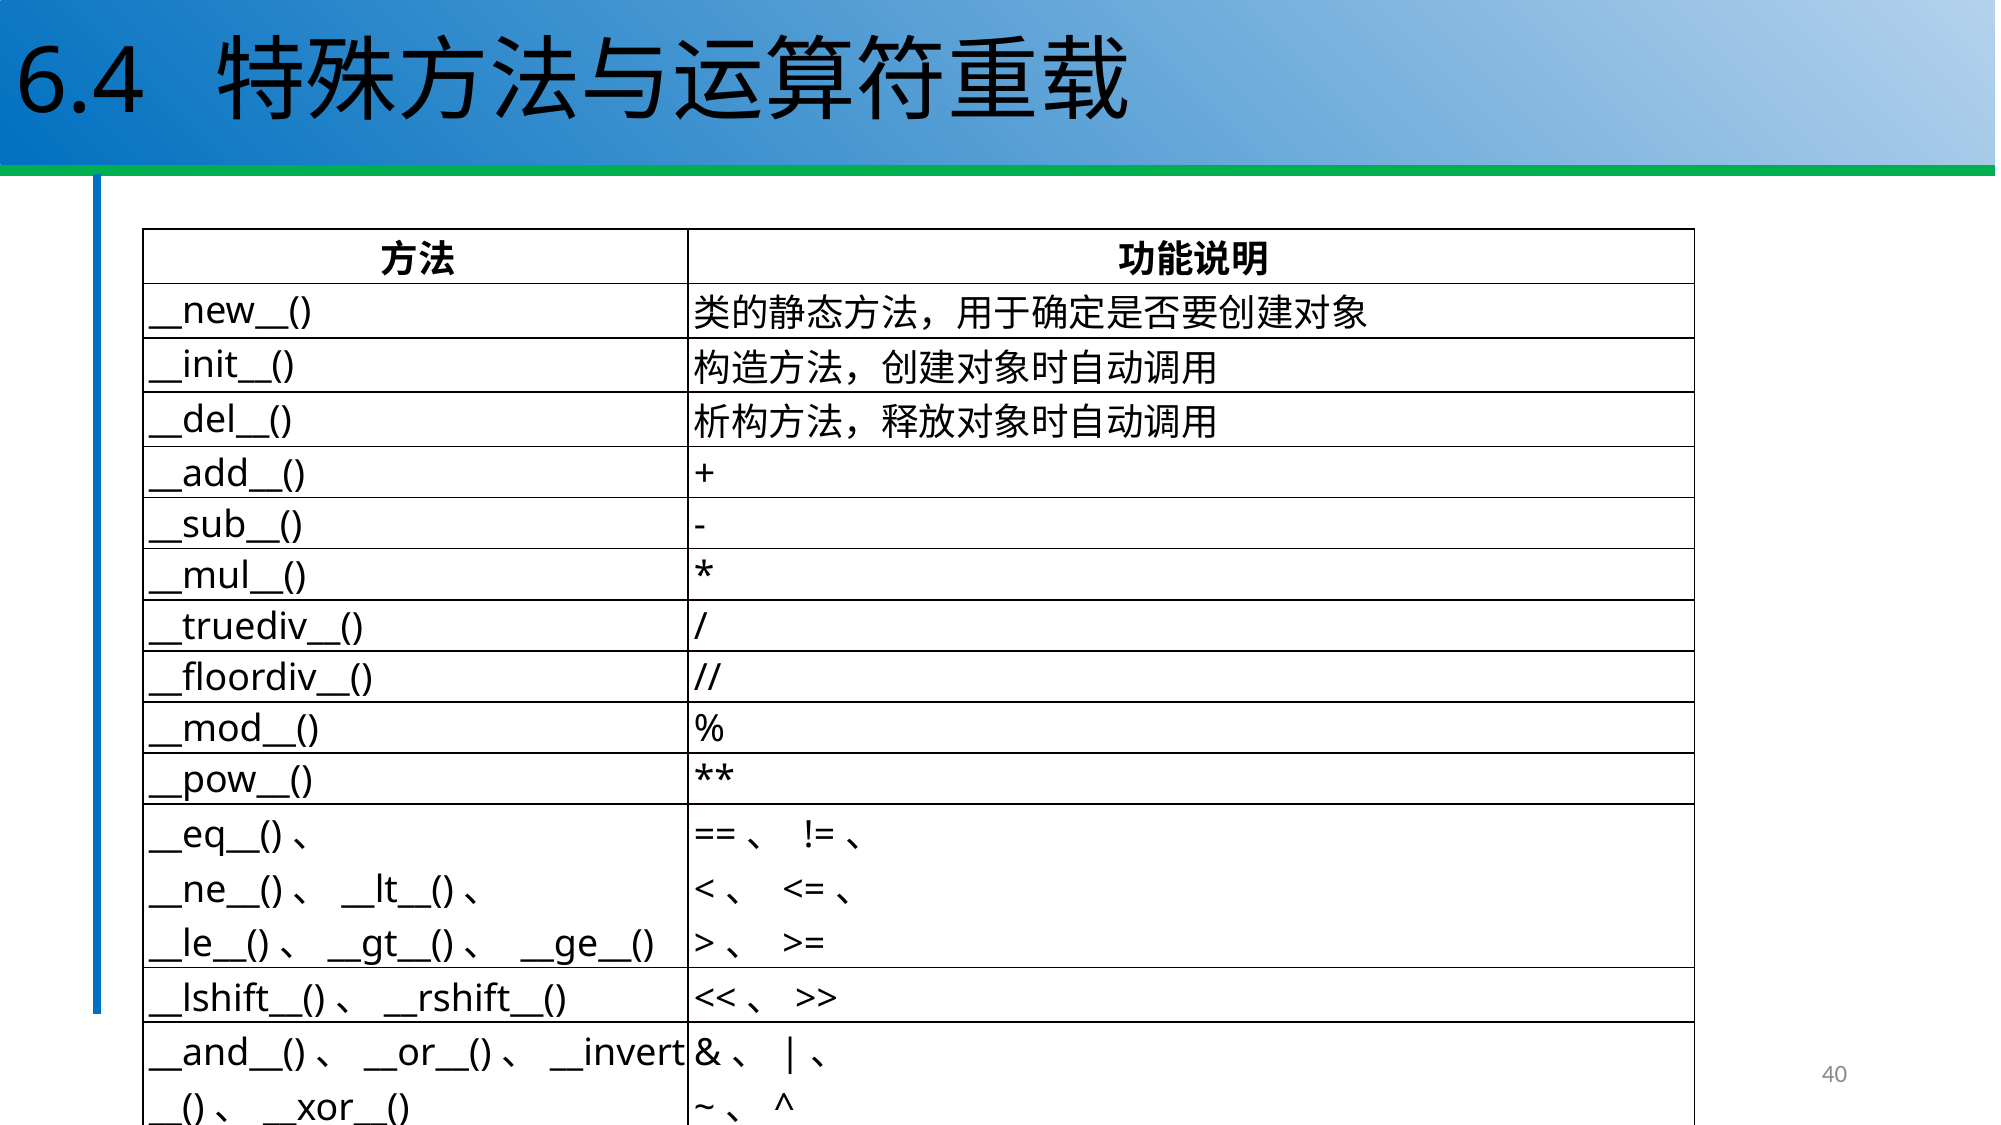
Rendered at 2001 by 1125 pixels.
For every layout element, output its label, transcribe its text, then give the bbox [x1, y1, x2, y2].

table_cell / [689, 601, 1694, 650]
table_cell __floordiv__() [144, 652, 687, 701]
table_cell __del__() [144, 393, 687, 446]
table_cell &、|、 ~、^ [689, 1023, 1694, 1125]
table_cell __and__()、__or__()、__invert__()、__xor__() [144, 1023, 687, 1125]
table_cell __sub__() [144, 498, 687, 548]
title 6.4 特殊方法与运算符重载 [0, 0, 1995, 165]
table_cell + [689, 447, 1694, 497]
table_cell __truediv__() [144, 601, 687, 650]
table_cell <<、>> [689, 968, 1694, 1021]
table_cell 类的静态方法，用于确定是否要创建对象 [689, 284, 1694, 337]
table_cell % [689, 703, 1694, 752]
table_cell __new__() [144, 284, 687, 337]
table_cell __mod__() [144, 703, 687, 752]
table_header 功能说明 [689, 230, 1694, 283]
table_cell ** [689, 754, 1694, 803]
table_cell // [689, 652, 1694, 701]
table_cell * [689, 549, 1694, 599]
table_cell __pow__() [144, 754, 687, 803]
table_cell __eq__()、 __ne__()、__lt__()、 __le__()、__gt__()、 __ge__() [144, 805, 687, 967]
slide_number 40 [1695, 1042, 1863, 1103]
table_cell __mul__() [144, 549, 687, 599]
table_header 方法 [144, 230, 687, 283]
table_cell 构造方法，创建对象时自动调用 [689, 339, 1694, 391]
table_cell __lshift__()、__rshift__() [144, 968, 687, 1021]
table_cell __add__() [144, 447, 687, 497]
table_cell - [689, 498, 1694, 548]
table_cell 析构方法，释放对象时自动调用 [689, 393, 1694, 446]
table_cell __init__() [144, 339, 687, 391]
table_cell ==、 !=、 <、 <=、 >、 >= [689, 805, 1694, 967]
